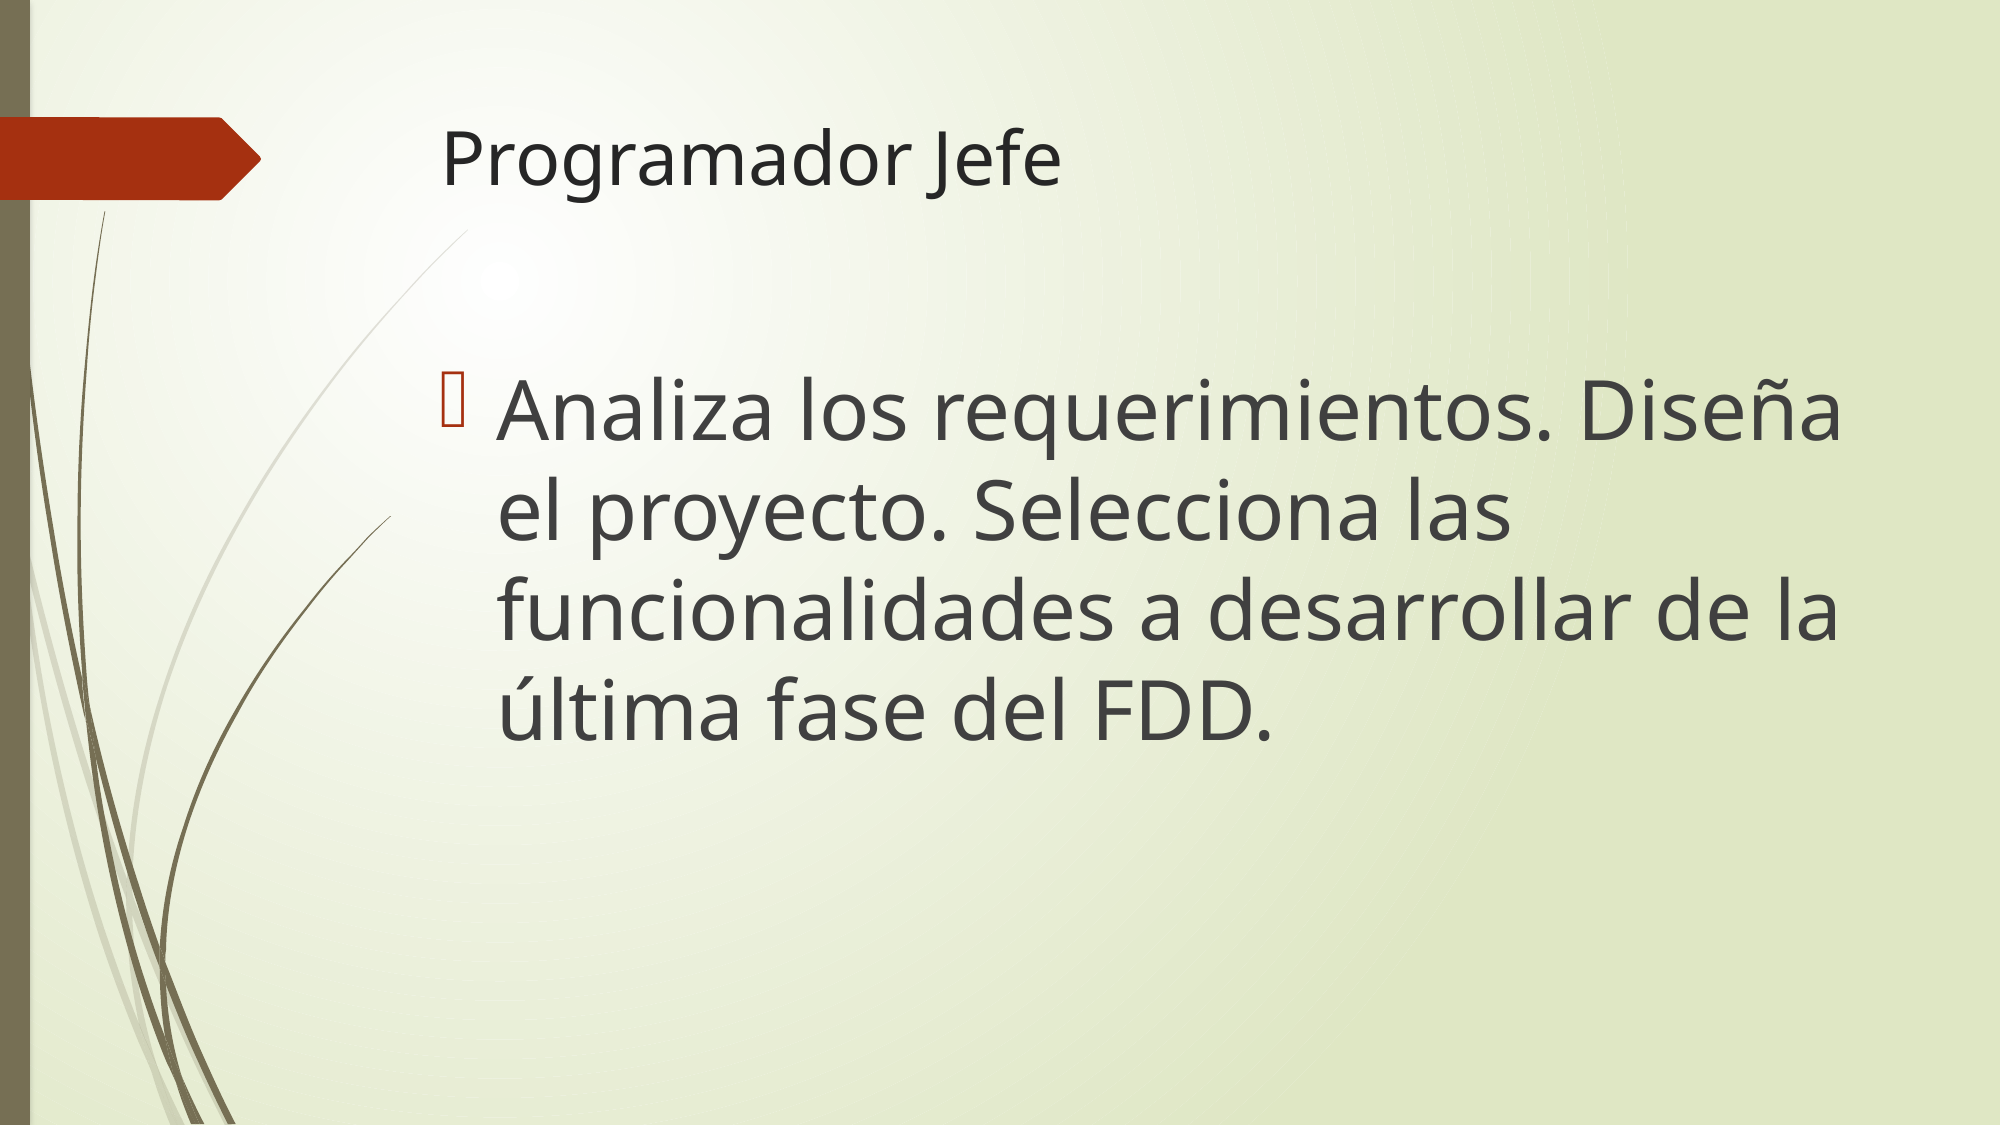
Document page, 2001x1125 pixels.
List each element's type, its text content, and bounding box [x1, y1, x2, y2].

title Programador Jefe [425, 102, 1888, 313]
list Analiza los requerimientos. Diseña el proyecto. Selecciona las funcionalidades a desarrollar de la última fase del FDD. [424, 350, 1888, 970]
